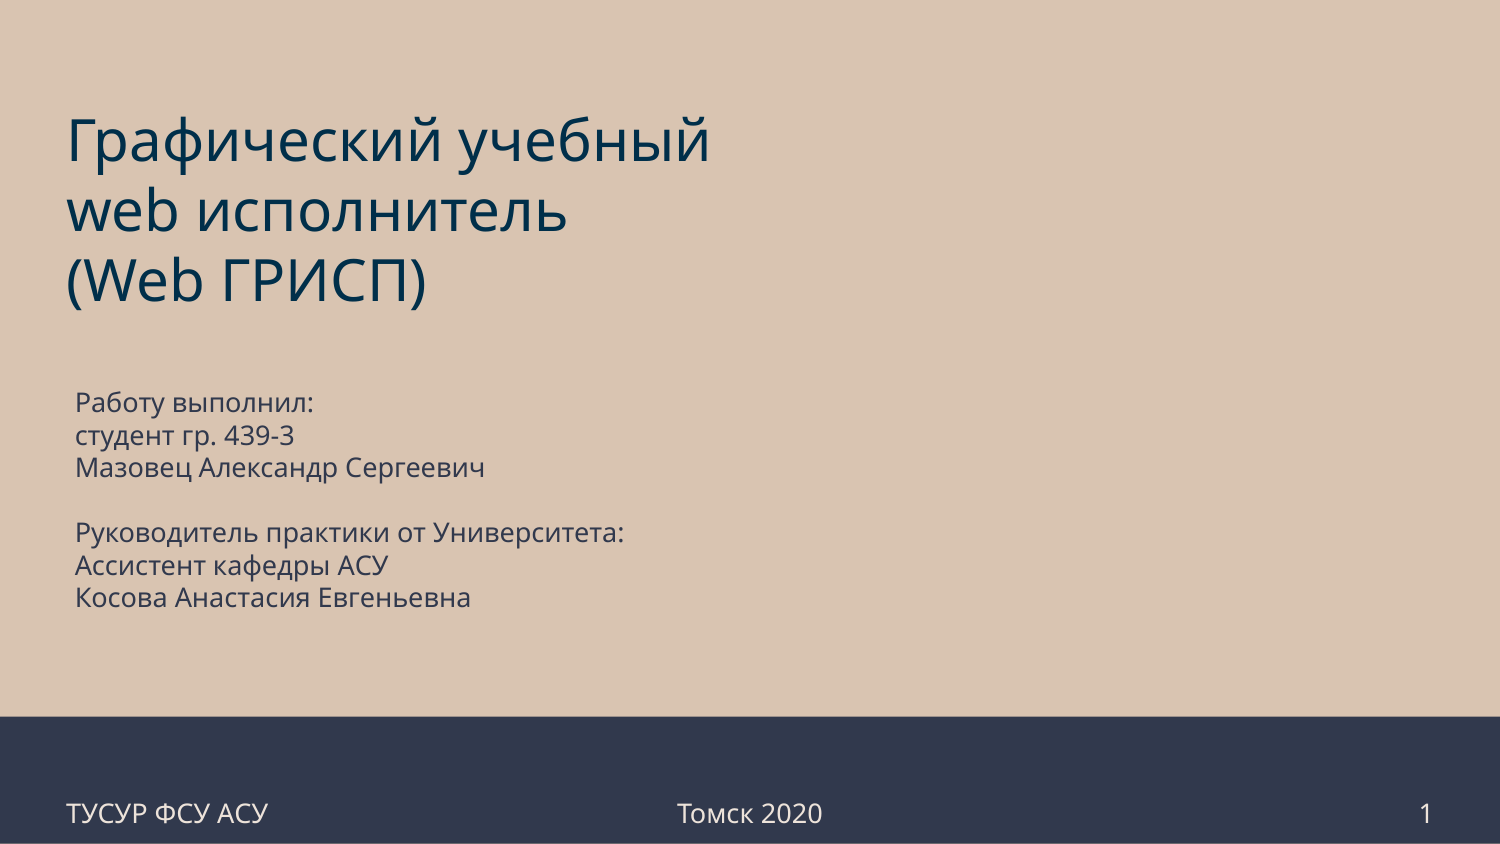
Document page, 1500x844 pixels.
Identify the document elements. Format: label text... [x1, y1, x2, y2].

title Графический учебный web исполнитель (Web ГРИСП) [51, 88, 1449, 406]
subtitle 1 [1129, 713, 1449, 844]
subtitle Томск 2020 [434, 713, 1066, 844]
list Работу выполнил: студент гр. 439-3 Мазовец Александр Сергеевич Руководитель практики от Университета: Ассистент кафедры АСУ Косова Анастасия Евгеньевна [59, 405, 1369, 659]
subtitle ТУСУР ФСУ АСУ [51, 713, 371, 844]
